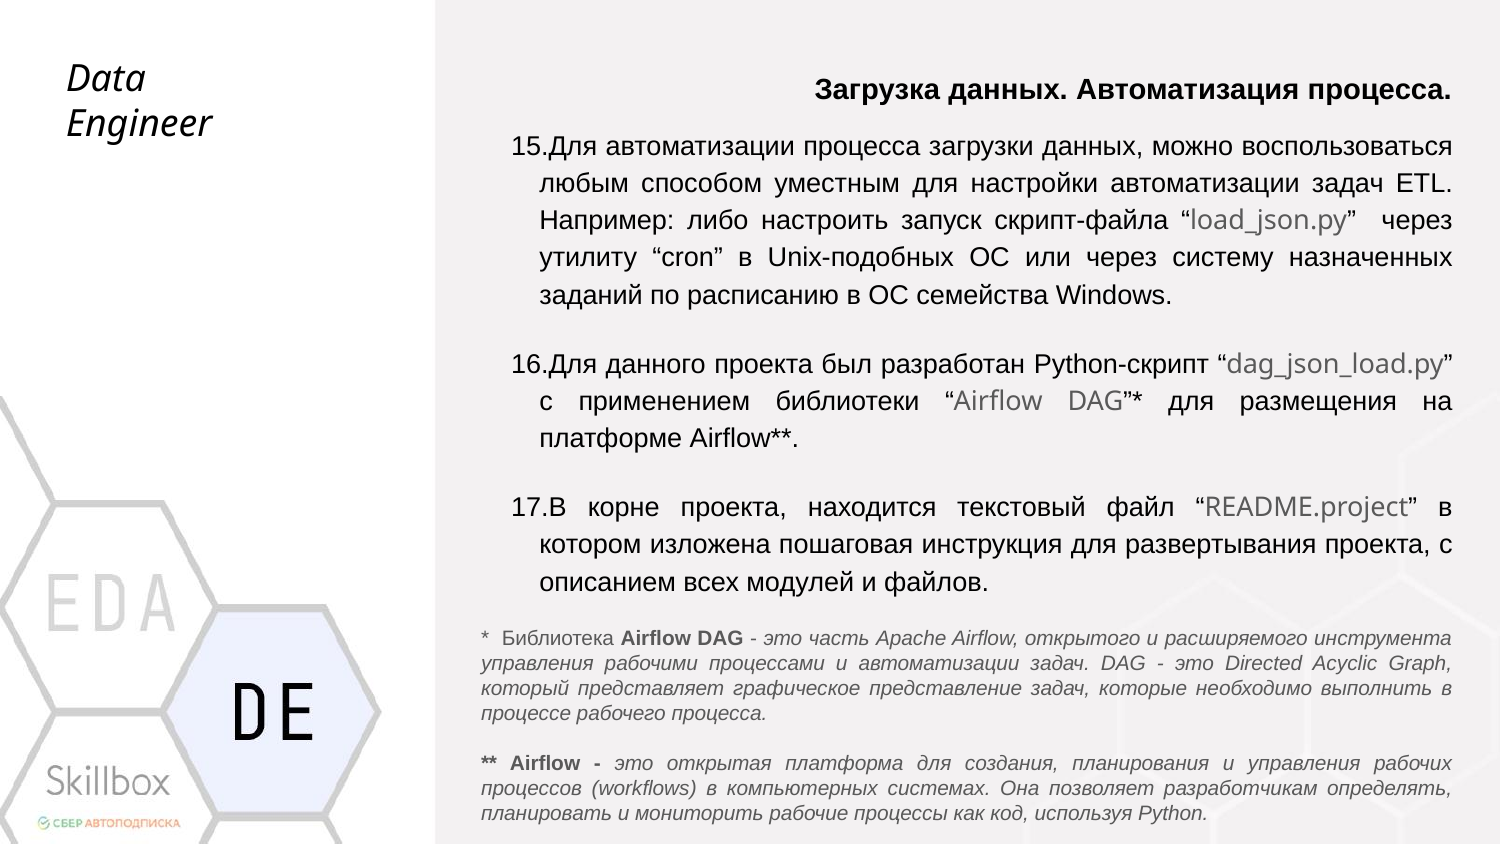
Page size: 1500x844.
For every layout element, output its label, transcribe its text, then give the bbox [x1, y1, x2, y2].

text_box Загрузка данных. Автоматизация процесса. [465, 37, 1468, 107]
picture [0, 0, 1500, 844]
text_box Для автоматизации процесса загрузки данных, можно воспользоваться любым способом уместным для настройки автоматизации задач ETL. Например: либо настроить запуск скрипт-файла “load_json.py” через утилиту “cron” в Unix-подобных ОС или через систему назначенных заданий по расписанию в ОС семейства Windows. Для данного проекта был разработан Python-скрипт “dag_json_load.py” с применением библиотеки “Airflow DAG”* для размещения на платформе Airflow**. В корне проекта, находится текстовый файл “README.project” в котором изложена пошаговая инструкция для развертывания проекта, с описанием всех модулей и файлов. [465, 107, 1468, 612]
text_box * Библиотека Airflow DAG - это часть Apache Airflow, открытого и расширяемого инструмента управления рабочими процессами и автоматизации задач. DAG - это Directed Acyclic Graph, который представляет графическое представление задач, которые необходимо выполнить в процессе рабочего процесса. ** Airflow - это открытая платформа для создания, планирования и управления рабочих процессов (workflows) в компьютерных системах. Она позволяет разработчикам определять, планировать и мониторить рабочие процессы как код, используя Python. [465, 610, 1467, 840]
text_box Data Engineer [50, 38, 352, 159]
